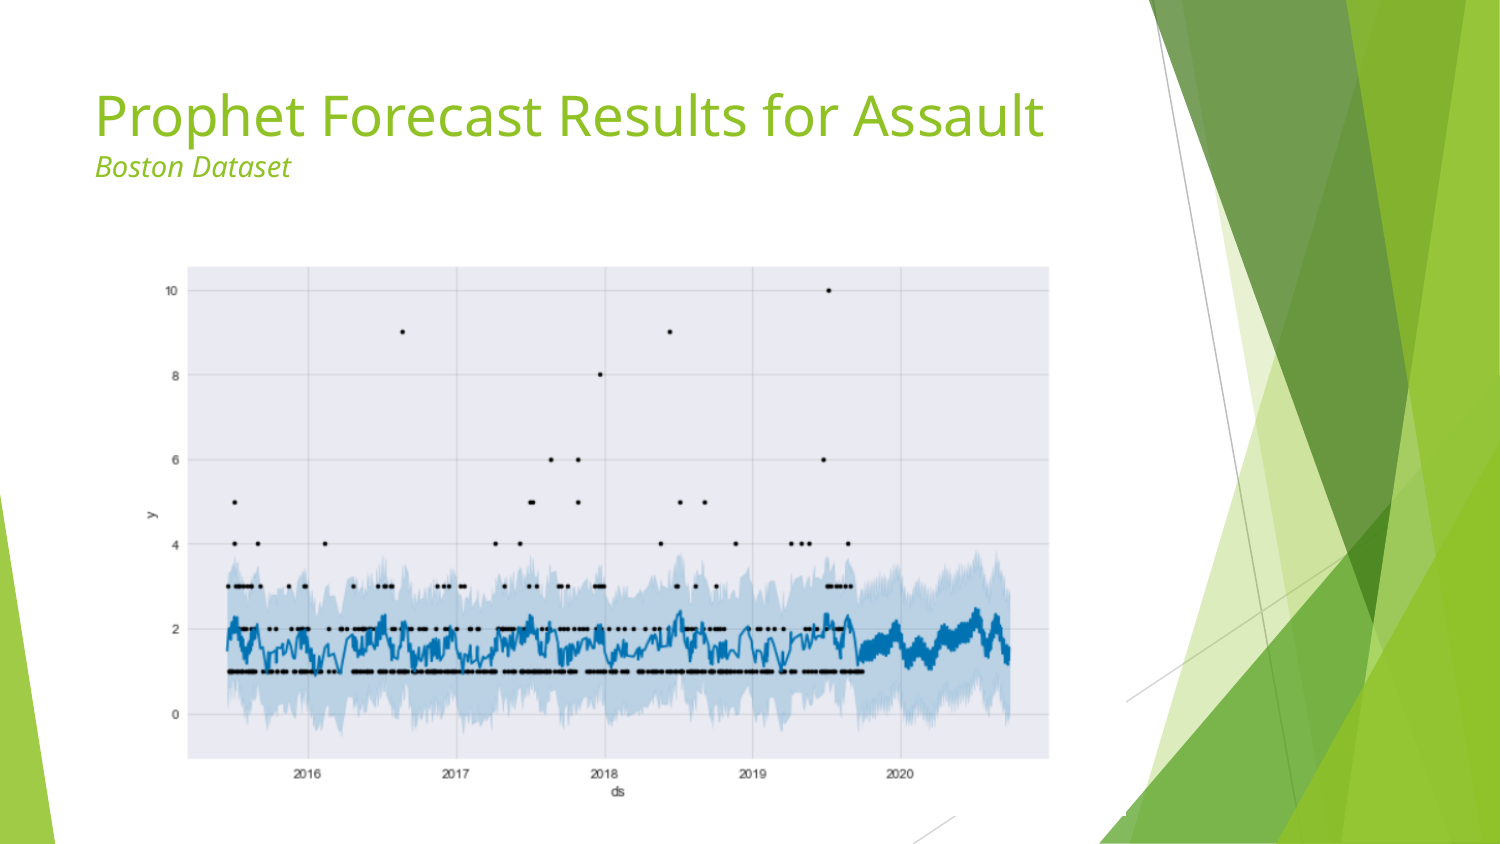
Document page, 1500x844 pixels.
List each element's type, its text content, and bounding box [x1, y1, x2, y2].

picture [98, 258, 1126, 816]
title Prophet Forecast Results for Assault Boston Dataset [83, 75, 1141, 238]
